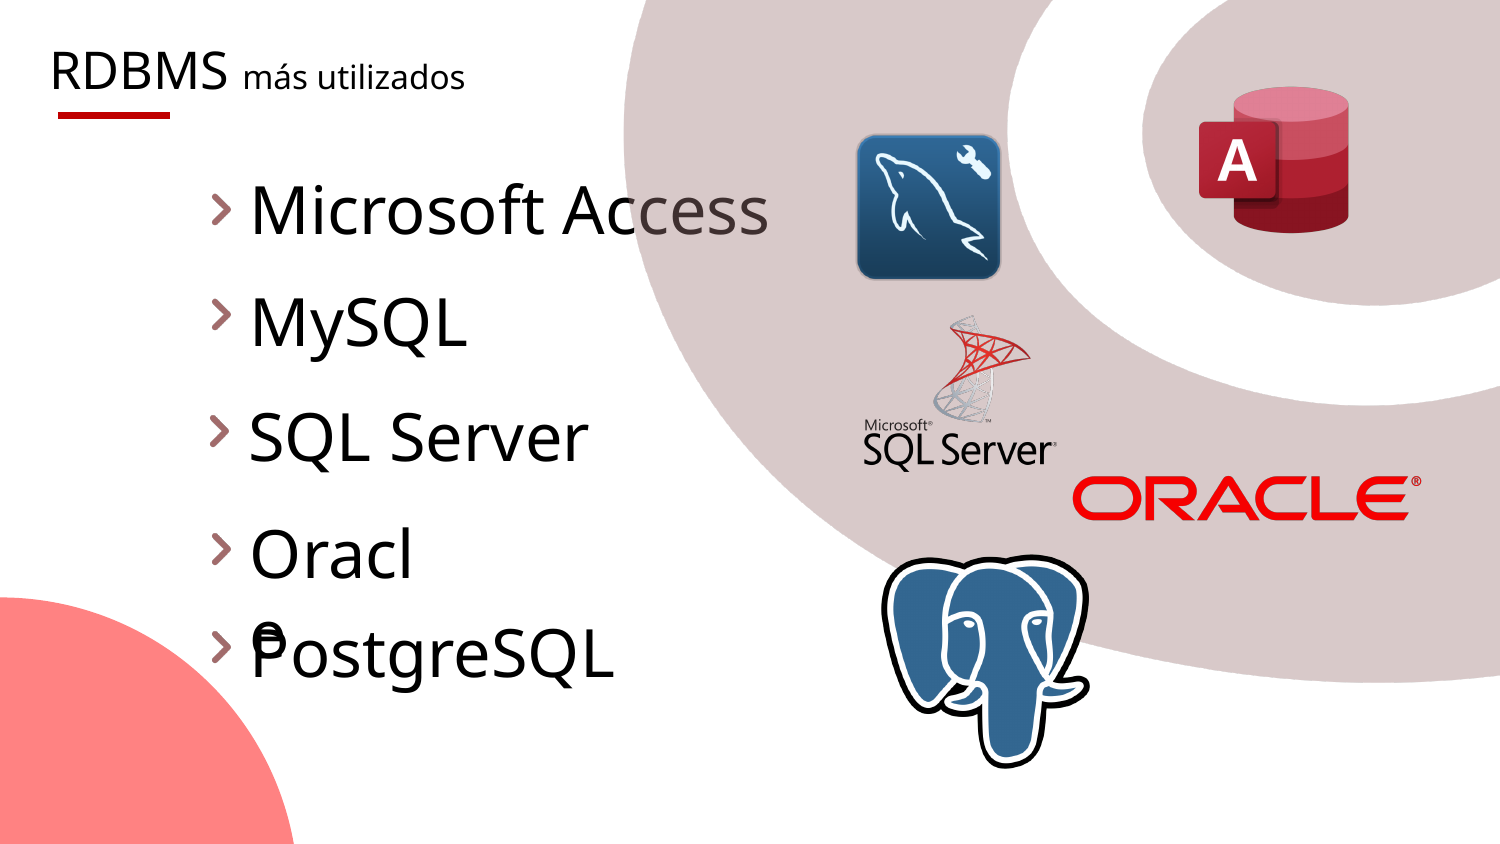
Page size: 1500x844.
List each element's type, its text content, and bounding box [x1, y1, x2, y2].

picture [205, 288, 234, 335]
text_box [0, 597, 294, 844]
picture [205, 621, 234, 668]
text_box MySQL [234, 271, 618, 367]
text_box Microsoft Access [234, 160, 618, 256]
picture [623, 0, 1500, 770]
text_box RDBMS más utilizados [34, 22, 618, 115]
text_box PostgreSQL [234, 602, 662, 698]
picture [205, 523, 234, 570]
picture [205, 184, 234, 230]
picture [203, 405, 232, 452]
text_box SQL Server [233, 386, 618, 482]
text_box Oracle [234, 504, 461, 602]
